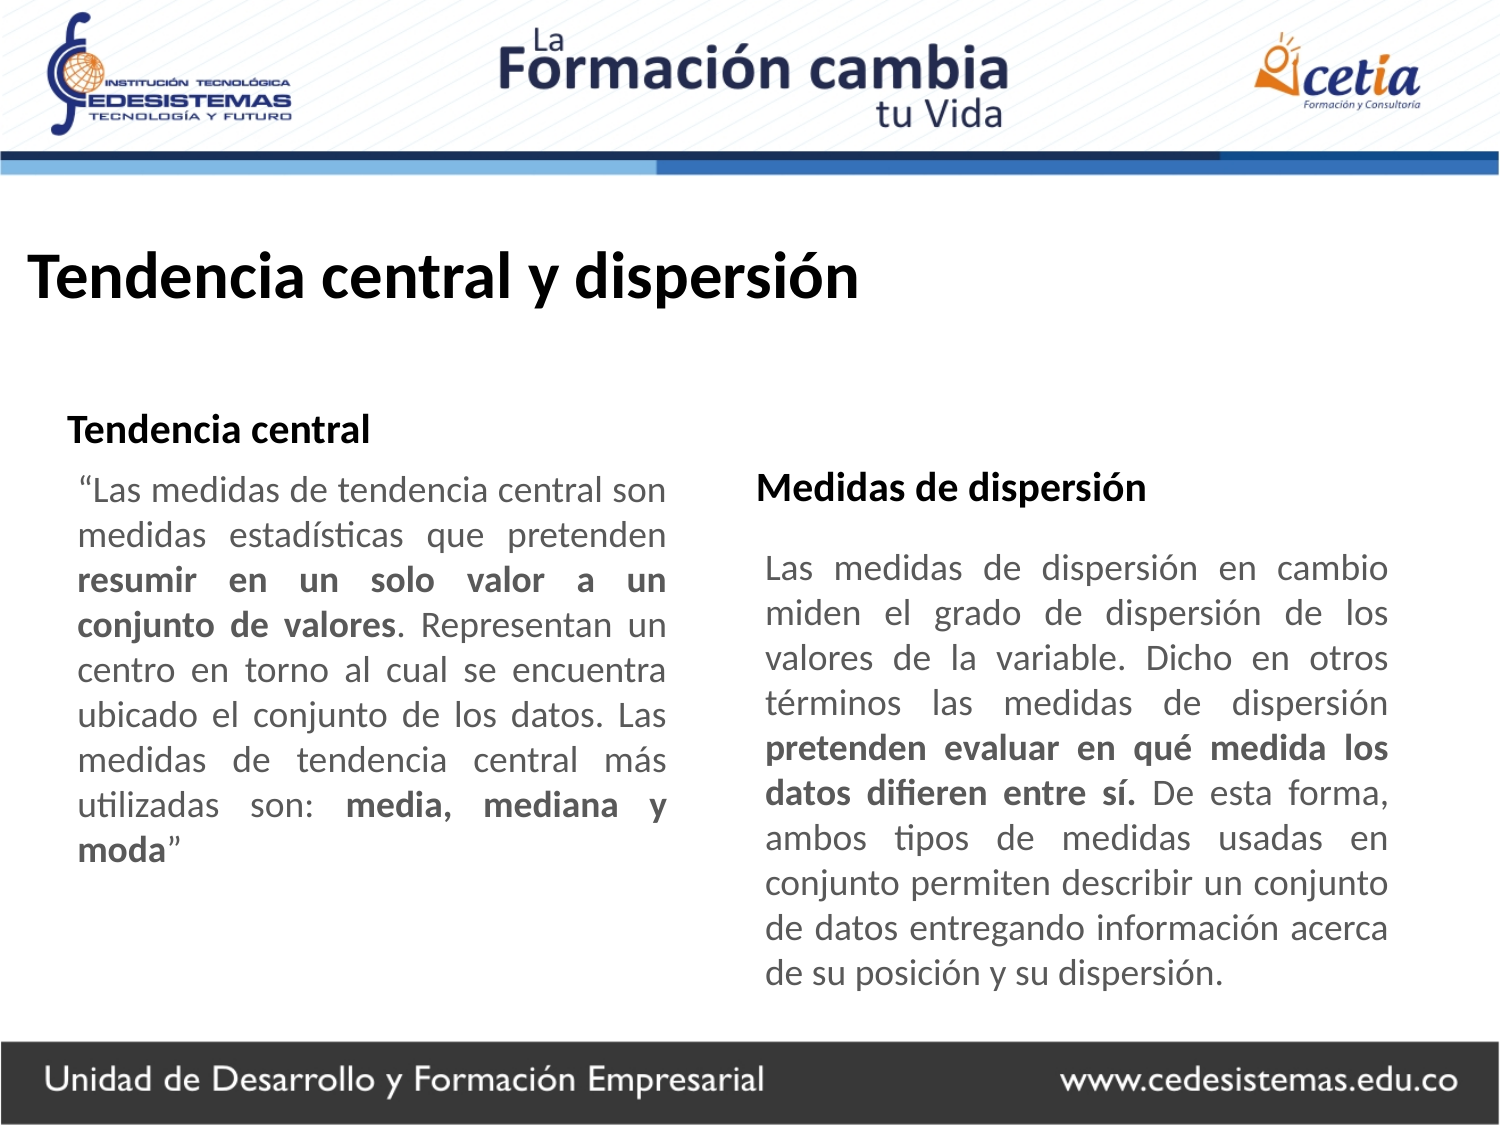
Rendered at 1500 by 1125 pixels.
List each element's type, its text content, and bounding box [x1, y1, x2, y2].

text_box Tendencia central y dispersión [0, 231, 1144, 328]
text_box Tendencia central [41, 403, 398, 450]
text_box Medidas de dispersión [699, 449, 1204, 521]
picture [0, 0, 1500, 1125]
text_box Las medidas de dispersión en cambio miden el grado de dispersión de los valores de la variable. Dicho en otros términos las medidas de dispersión pretenden evaluar en qué medida los datos difieren entre sí. De esta forma, ambos tipos de medidas usadas en conjunto permiten describir un conjunto de datos entregando información acerca de su posición y su dispersión. [750, 586, 1405, 950]
text_box “Las medidas de tendencia central son medidas estadísticas que pretenden resumir en un solo valor a un conjunto de valores. Representan un centro en torno al cual se encuentra ubicado el conjunto de los datos. Las medidas de tendencia central más utilizadas son: media, mediana y moda” [62, 449, 683, 830]
